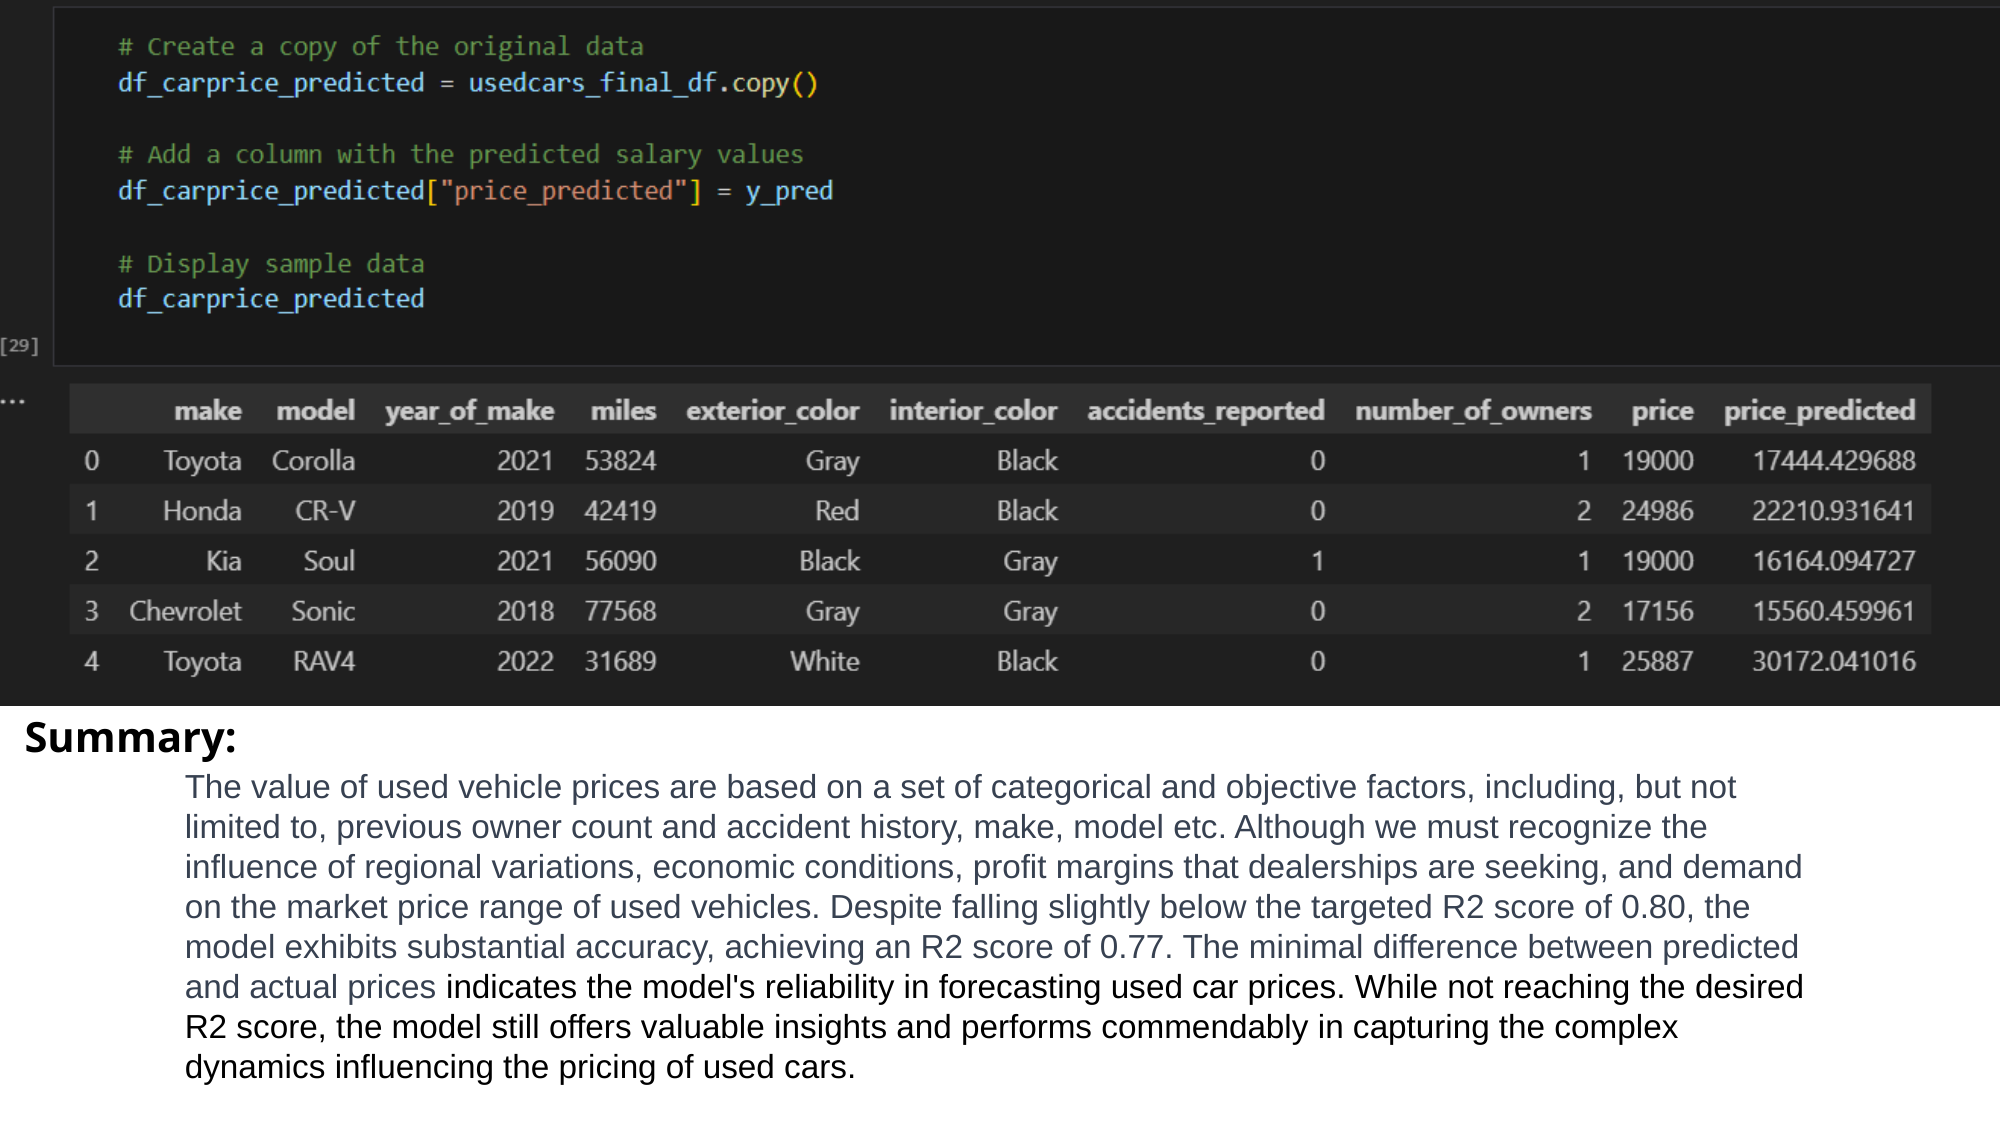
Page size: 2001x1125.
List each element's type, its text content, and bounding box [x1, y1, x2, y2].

picture [0, 0, 2000, 707]
text_box Summary: [9, 707, 252, 769]
text_box The value of used vehicle prices are based on a set of categorical and objective factors, including, but not limited to, previous owner count and accident history, make, model etc. Although we must recognize the influence of regional variations, economic conditions, profit margins that dealerships are seeking, and demand on the market price range of used vehicles. Despite falling slightly below the targeted R2 score of 0.80, the model exhibits substantial accuracy, achieving an R2 score of 0.77. The minimal difference between predicted and actual prices indicates the model's reliability in forecasting used car prices. While not reaching the desired R2 score, the model still offers valuable insights and performs commendably in capturing the complex dynamics influencing the pricing of used cars. [170, 758, 1830, 1093]
